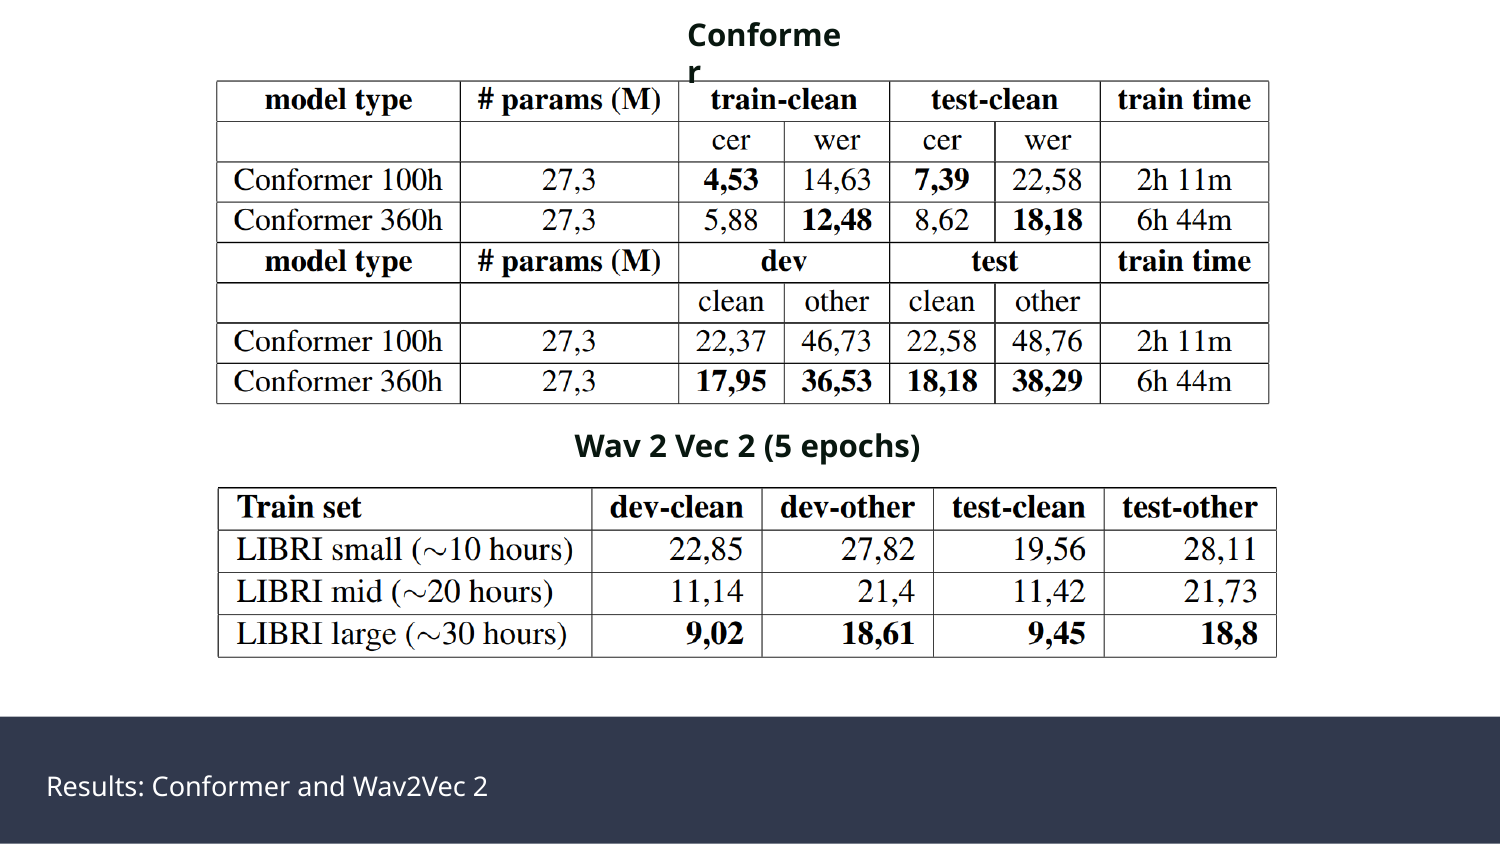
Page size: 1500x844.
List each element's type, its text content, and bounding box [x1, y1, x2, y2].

list Results: Conformer and Wav2Vec 2 [31, 748, 1341, 825]
picture [210, 462, 1319, 686]
text_box Wav 2 Vec 2 (5 epochs) [559, 430, 941, 458]
text_box Conformer [672, 0, 858, 46]
picture [210, 65, 1290, 423]
